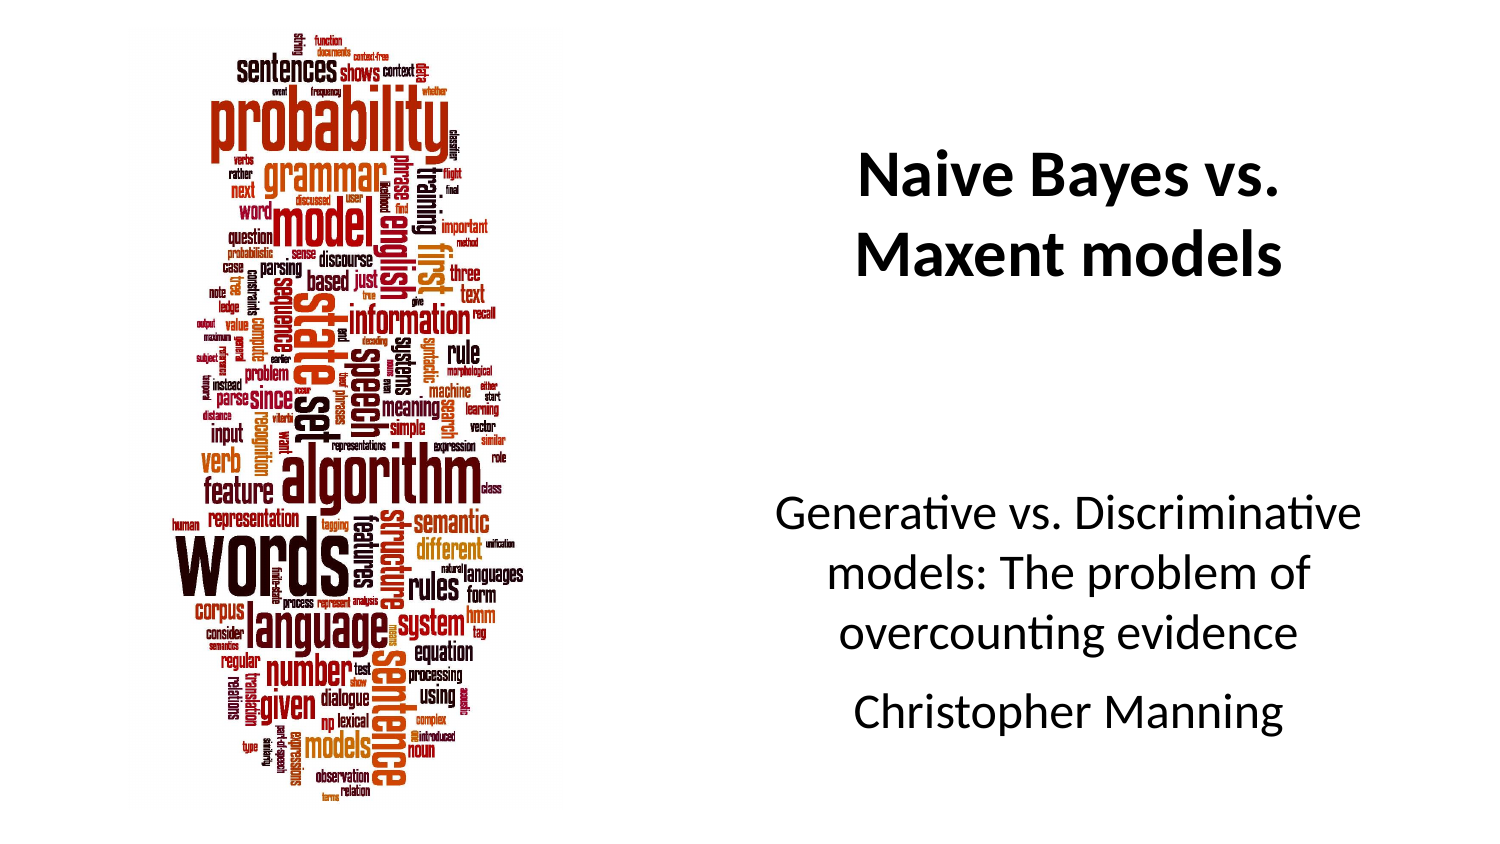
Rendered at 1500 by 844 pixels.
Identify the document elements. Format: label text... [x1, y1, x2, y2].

picture [128, 27, 563, 810]
subtitle Generative vs. Discriminative models: The problem of overcounting evidence Christopher Manning [750, 471, 1388, 747]
title Naive Bayes vs. Maxent models [750, 71, 1389, 297]
